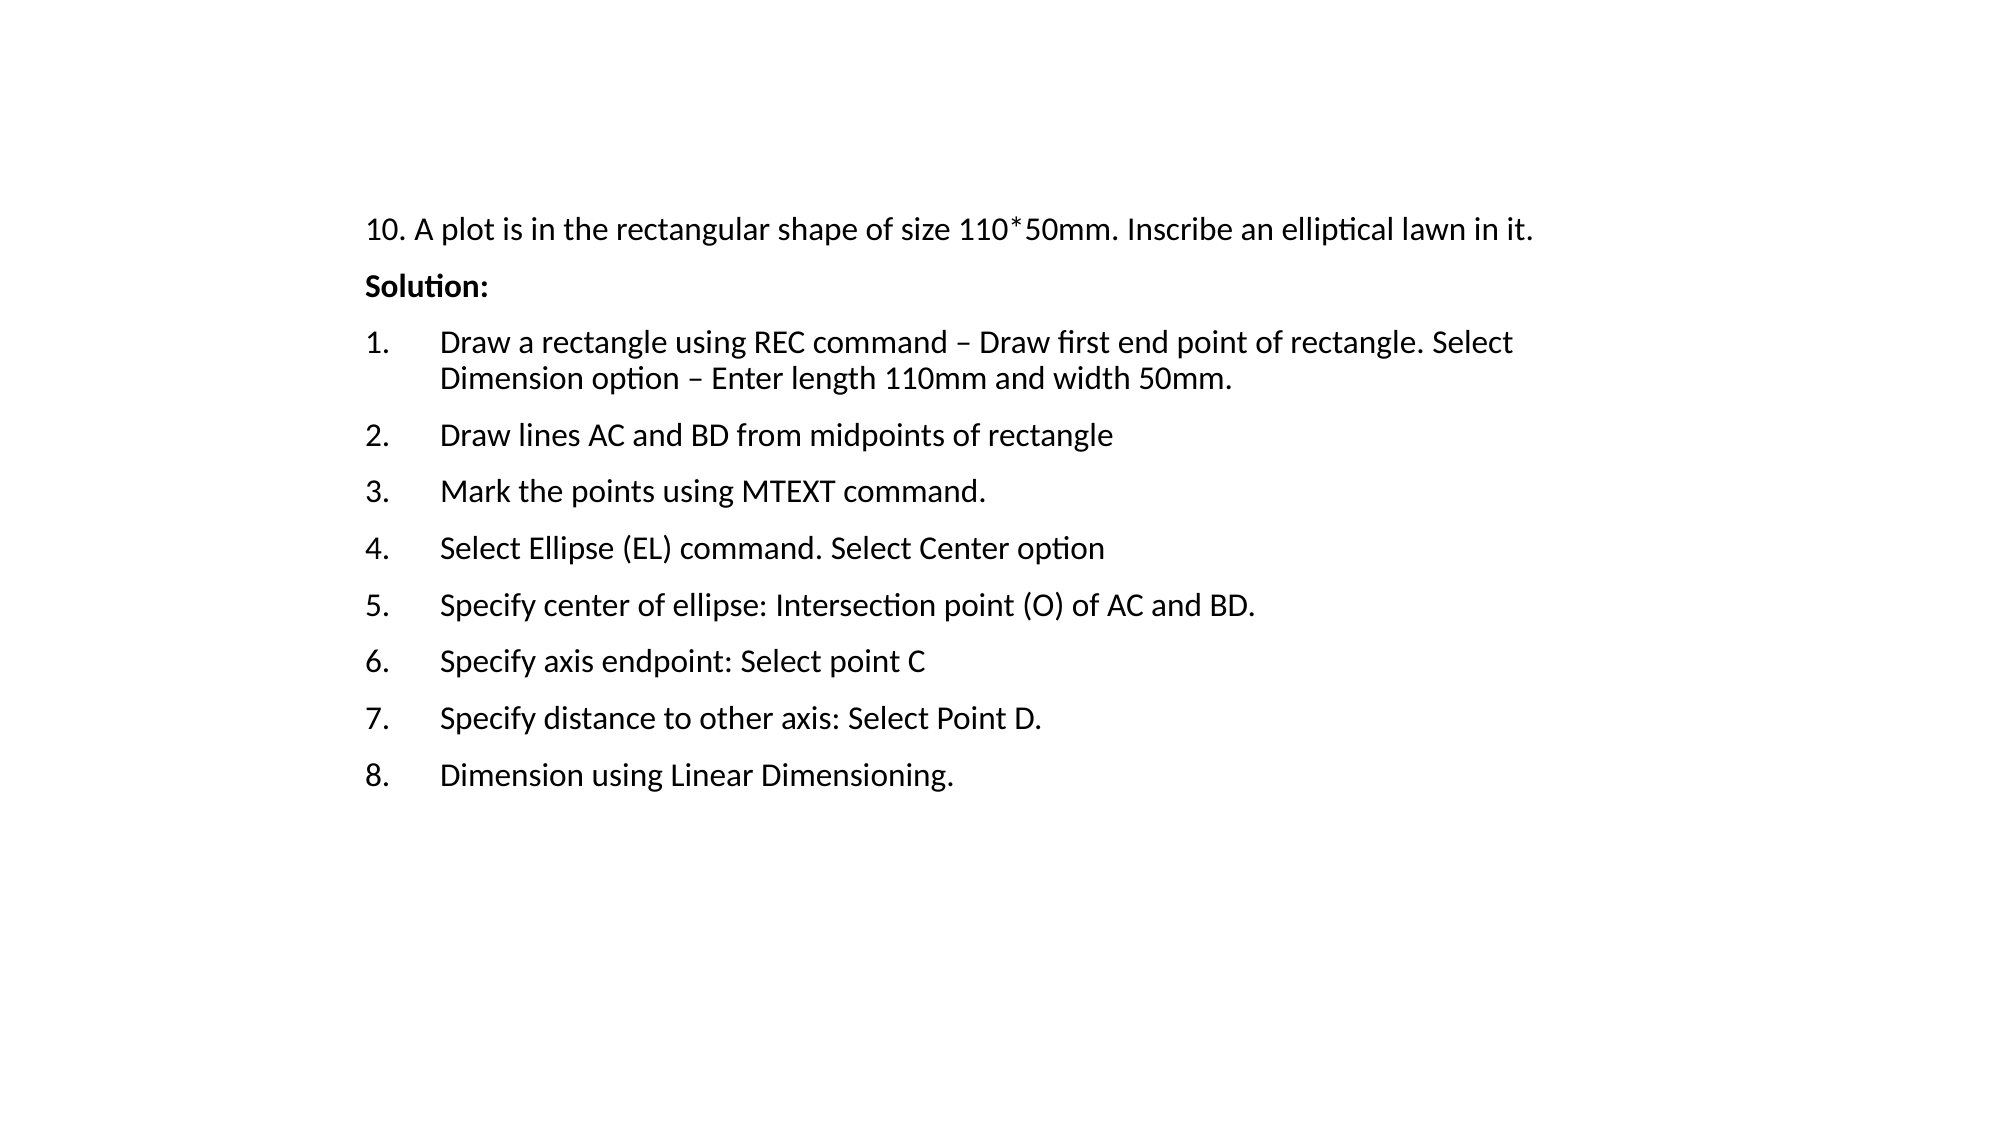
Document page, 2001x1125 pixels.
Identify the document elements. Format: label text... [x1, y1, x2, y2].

list 10. A plot is in the rectangular shape of size 110*50mm. Inscribe an elliptical lawn in it. Solution: Draw a rectangle using REC command – Draw first end point of rectangle. Select Dimension option – Enter length 110mm and width 50mm. Draw lines AC and BD from midpoints of rectangle Mark the points using MTEXT command. Select Ellipse (EL) command. Select Center option Specify center of ellipse: Intersection point (O) of AC and BD. Specify axis endpoint: Select point C Specify distance to other axis: Select Point D. Dimension using Linear Dimensioning. [350, 204, 1657, 1024]
